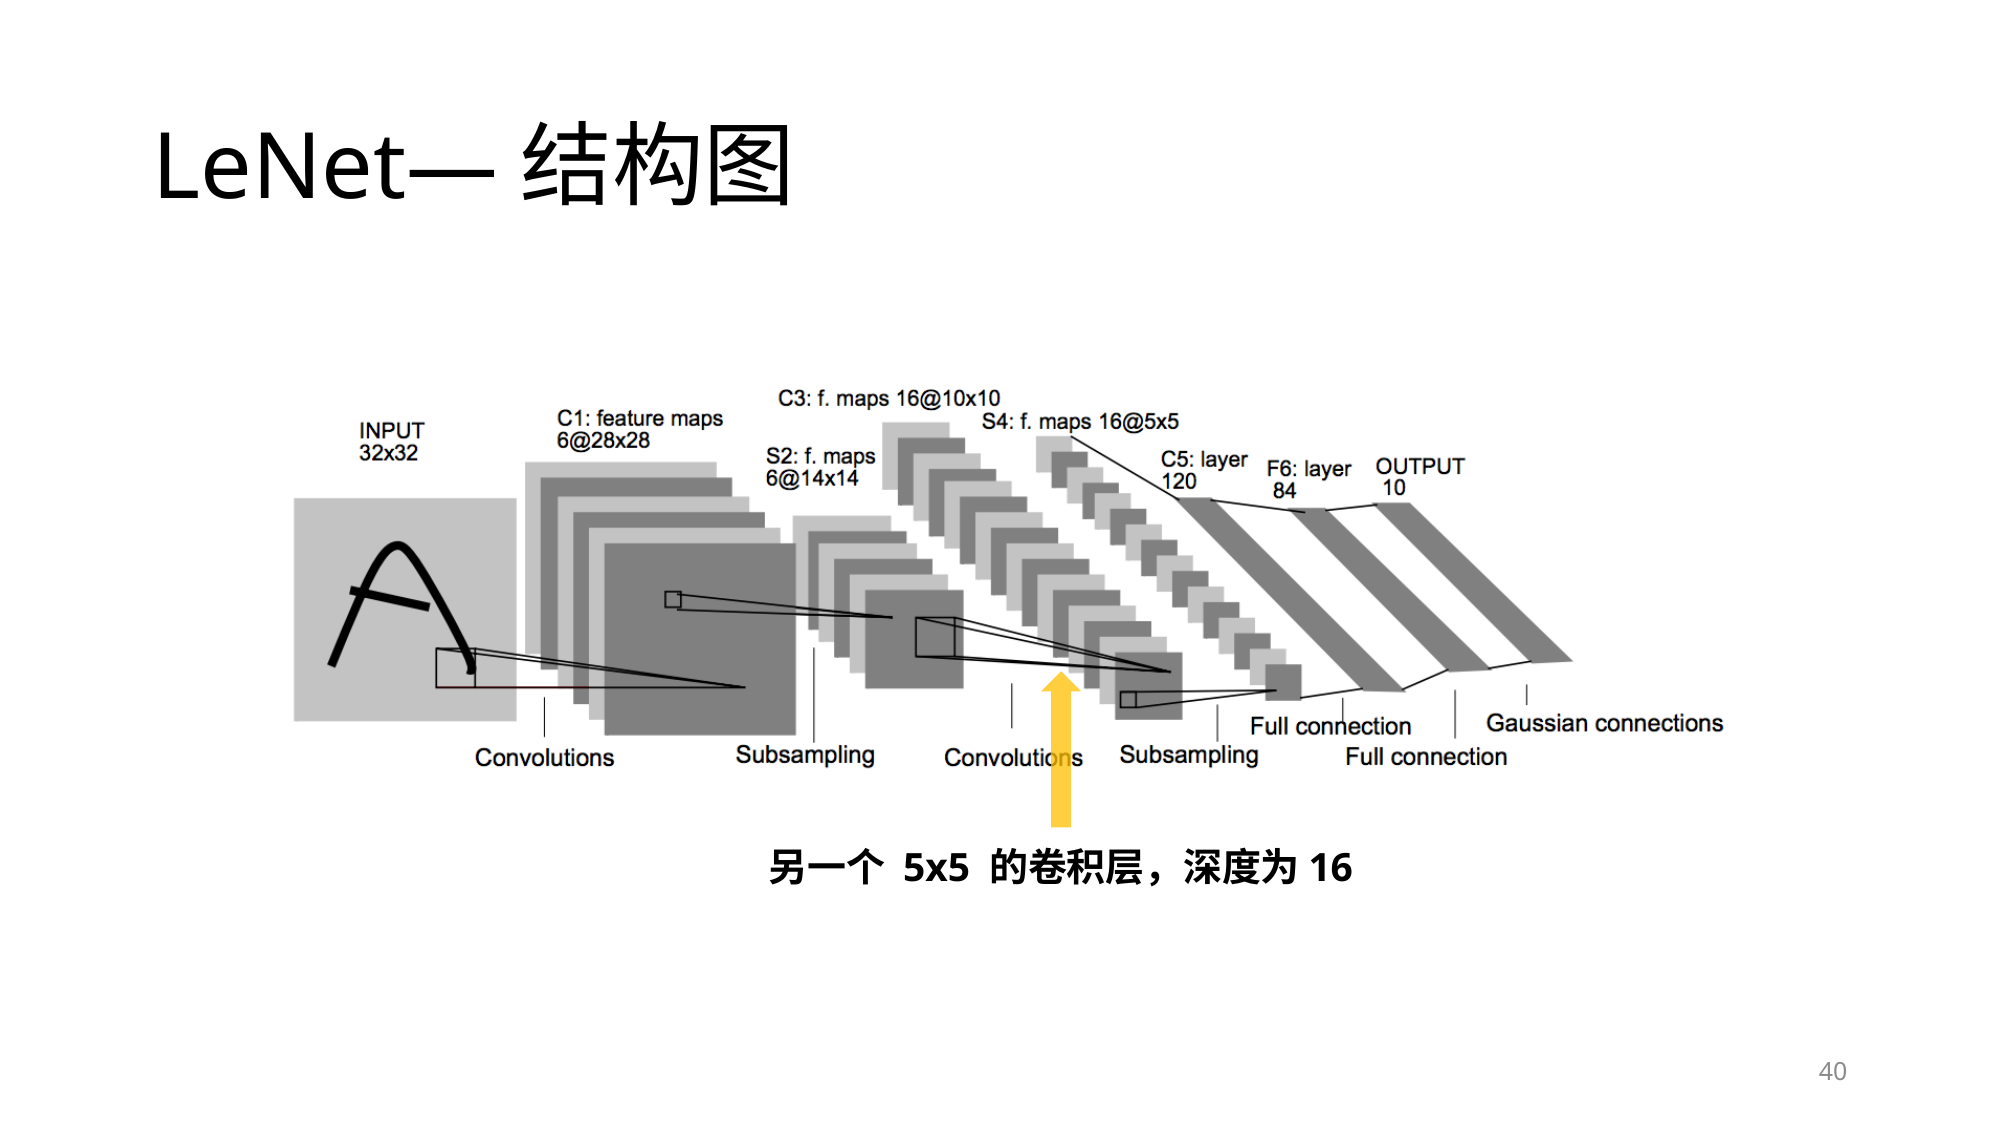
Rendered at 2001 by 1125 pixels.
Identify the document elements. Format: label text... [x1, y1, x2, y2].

slide_number 40 [1412, 1042, 1863, 1103]
text_box [1049, 785, 1073, 829]
title LeNet—结构图 [137, 59, 1863, 278]
list 另一个 5x5 的卷积层，深度为16 [665, 840, 1457, 987]
picture [280, 367, 1740, 785]
